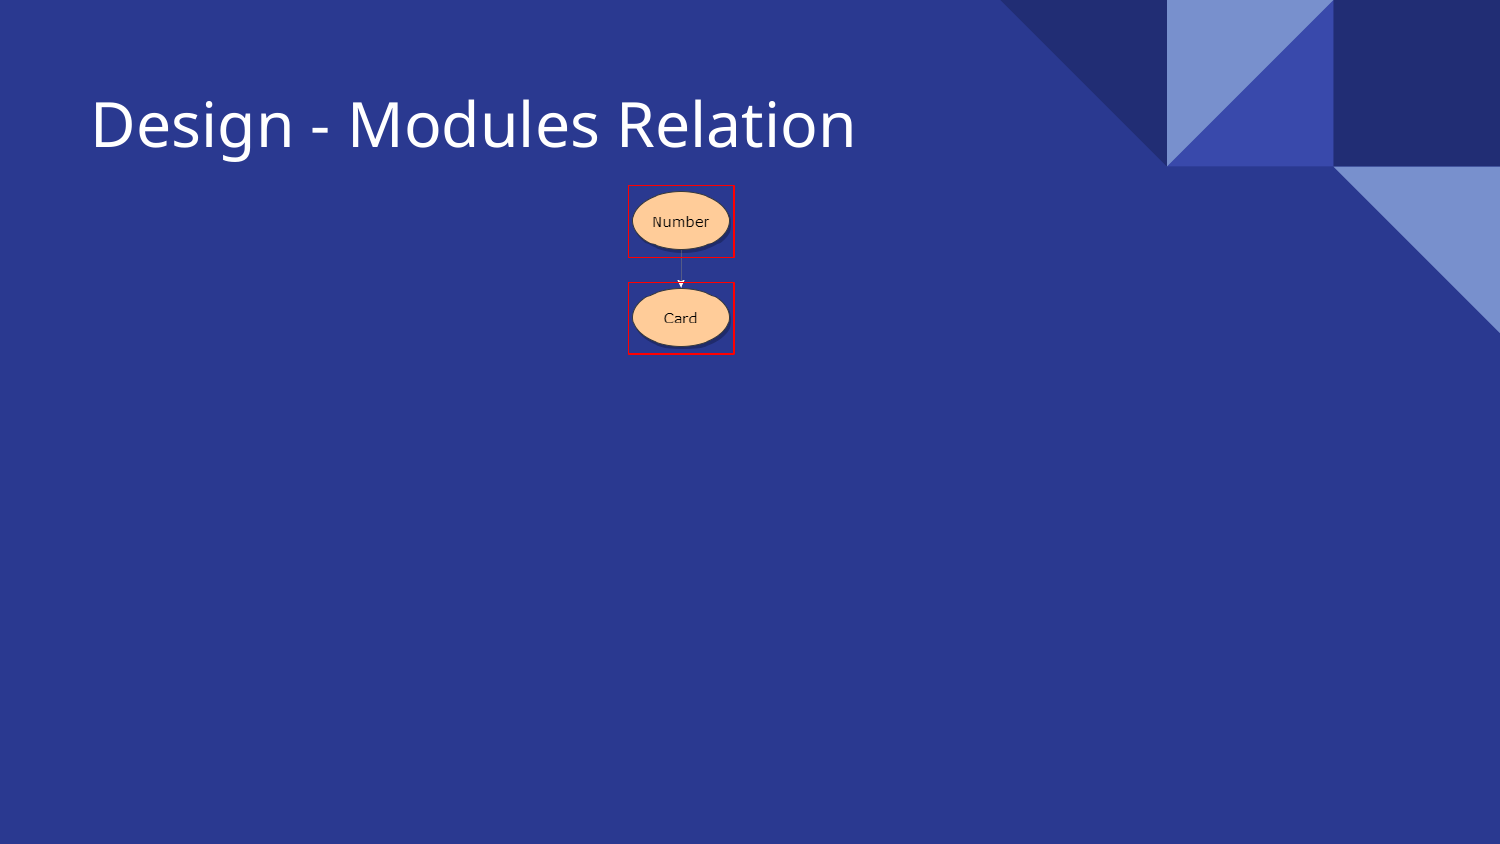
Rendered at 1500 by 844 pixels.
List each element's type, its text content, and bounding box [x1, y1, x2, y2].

picture [631, 191, 731, 349]
text_box [628, 185, 734, 193]
title Design - Modules Relation [75, 53, 1425, 192]
